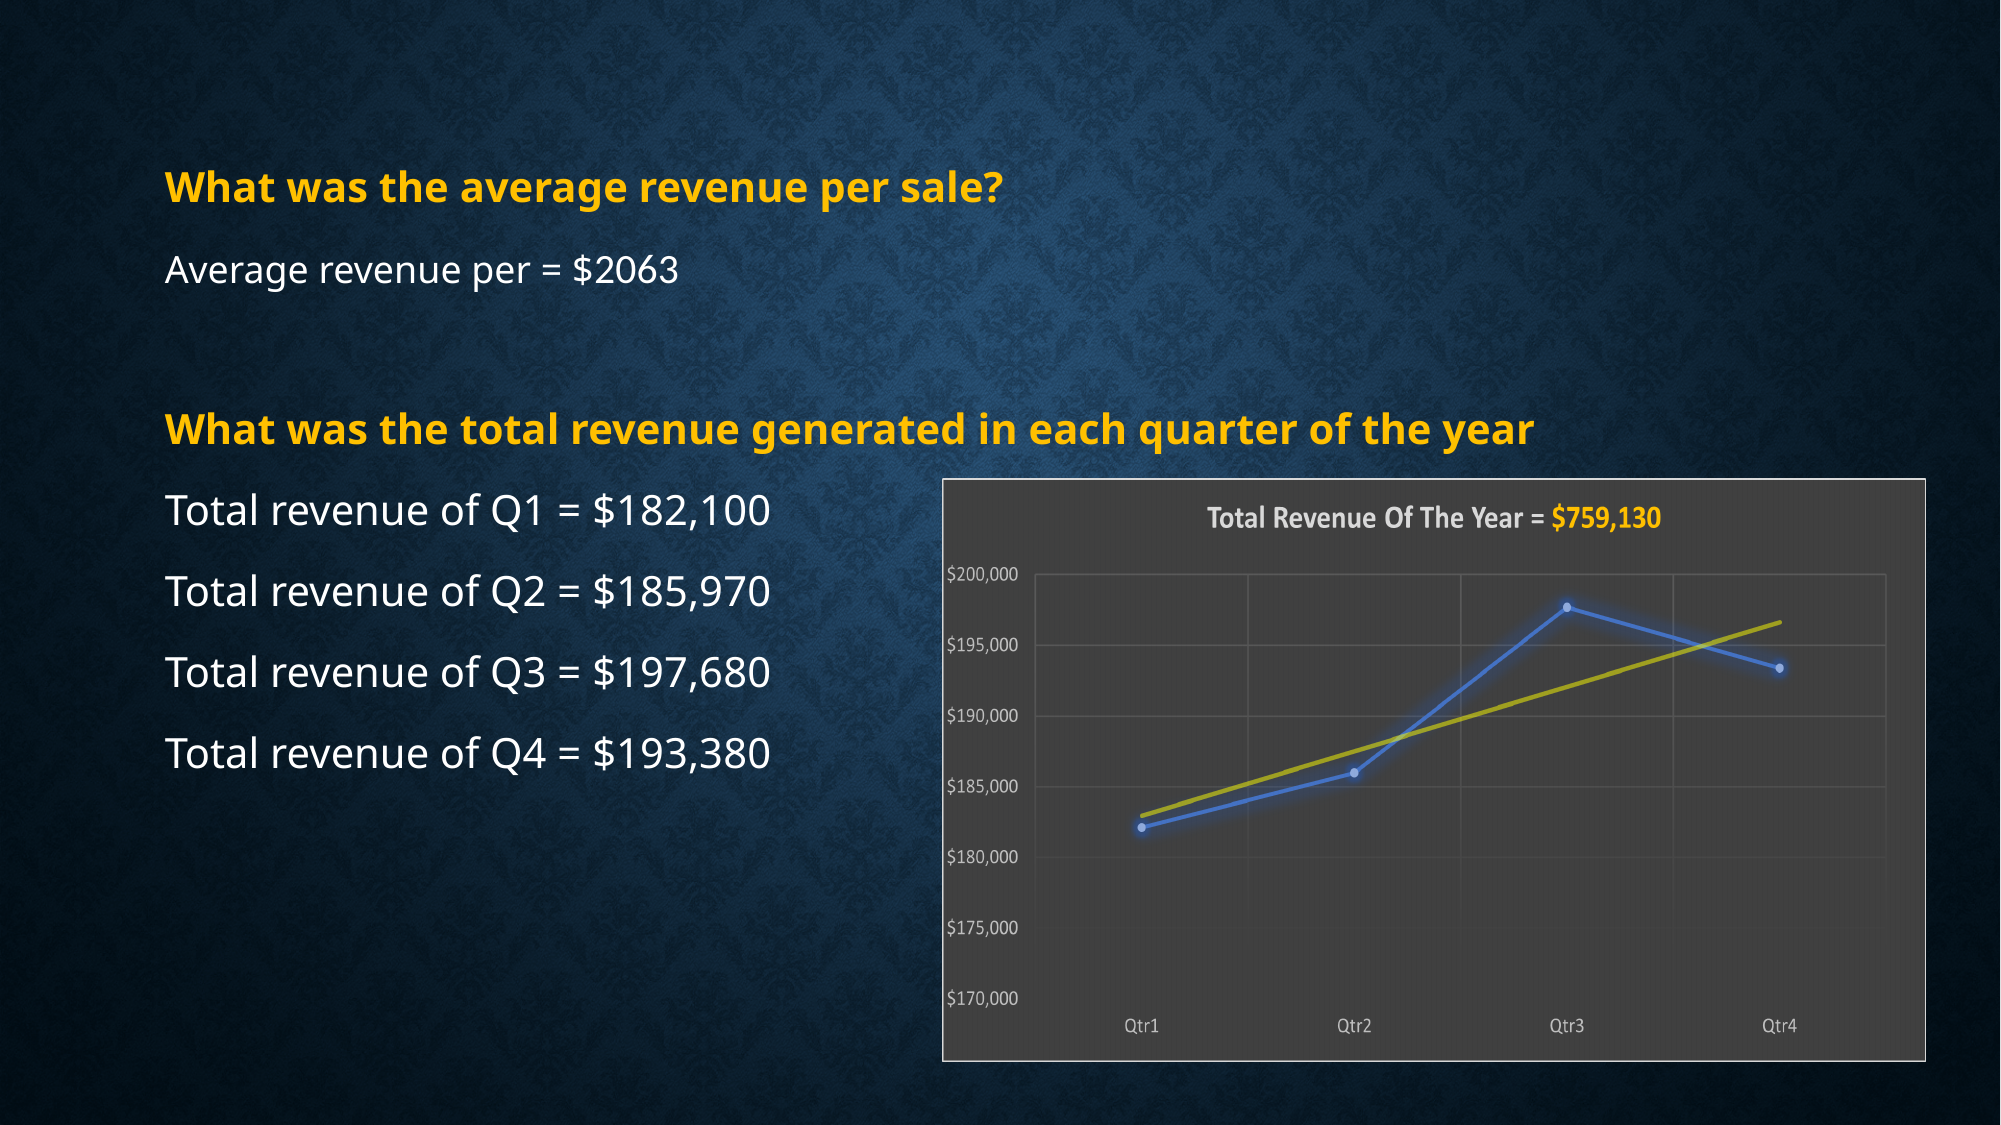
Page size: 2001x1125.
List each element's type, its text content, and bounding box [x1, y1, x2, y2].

picture [942, 477, 1926, 1062]
list What was the average revenue per sale? Average revenue per = $2063 What was the total revenue generated in each quarter of the year Total revenue of Q1 = $182,100 Total revenue of Q2 = $185,970 Total revenue of Q3 = $197,680 Total revenue of Q4 = $193,380 [149, 143, 1849, 950]
